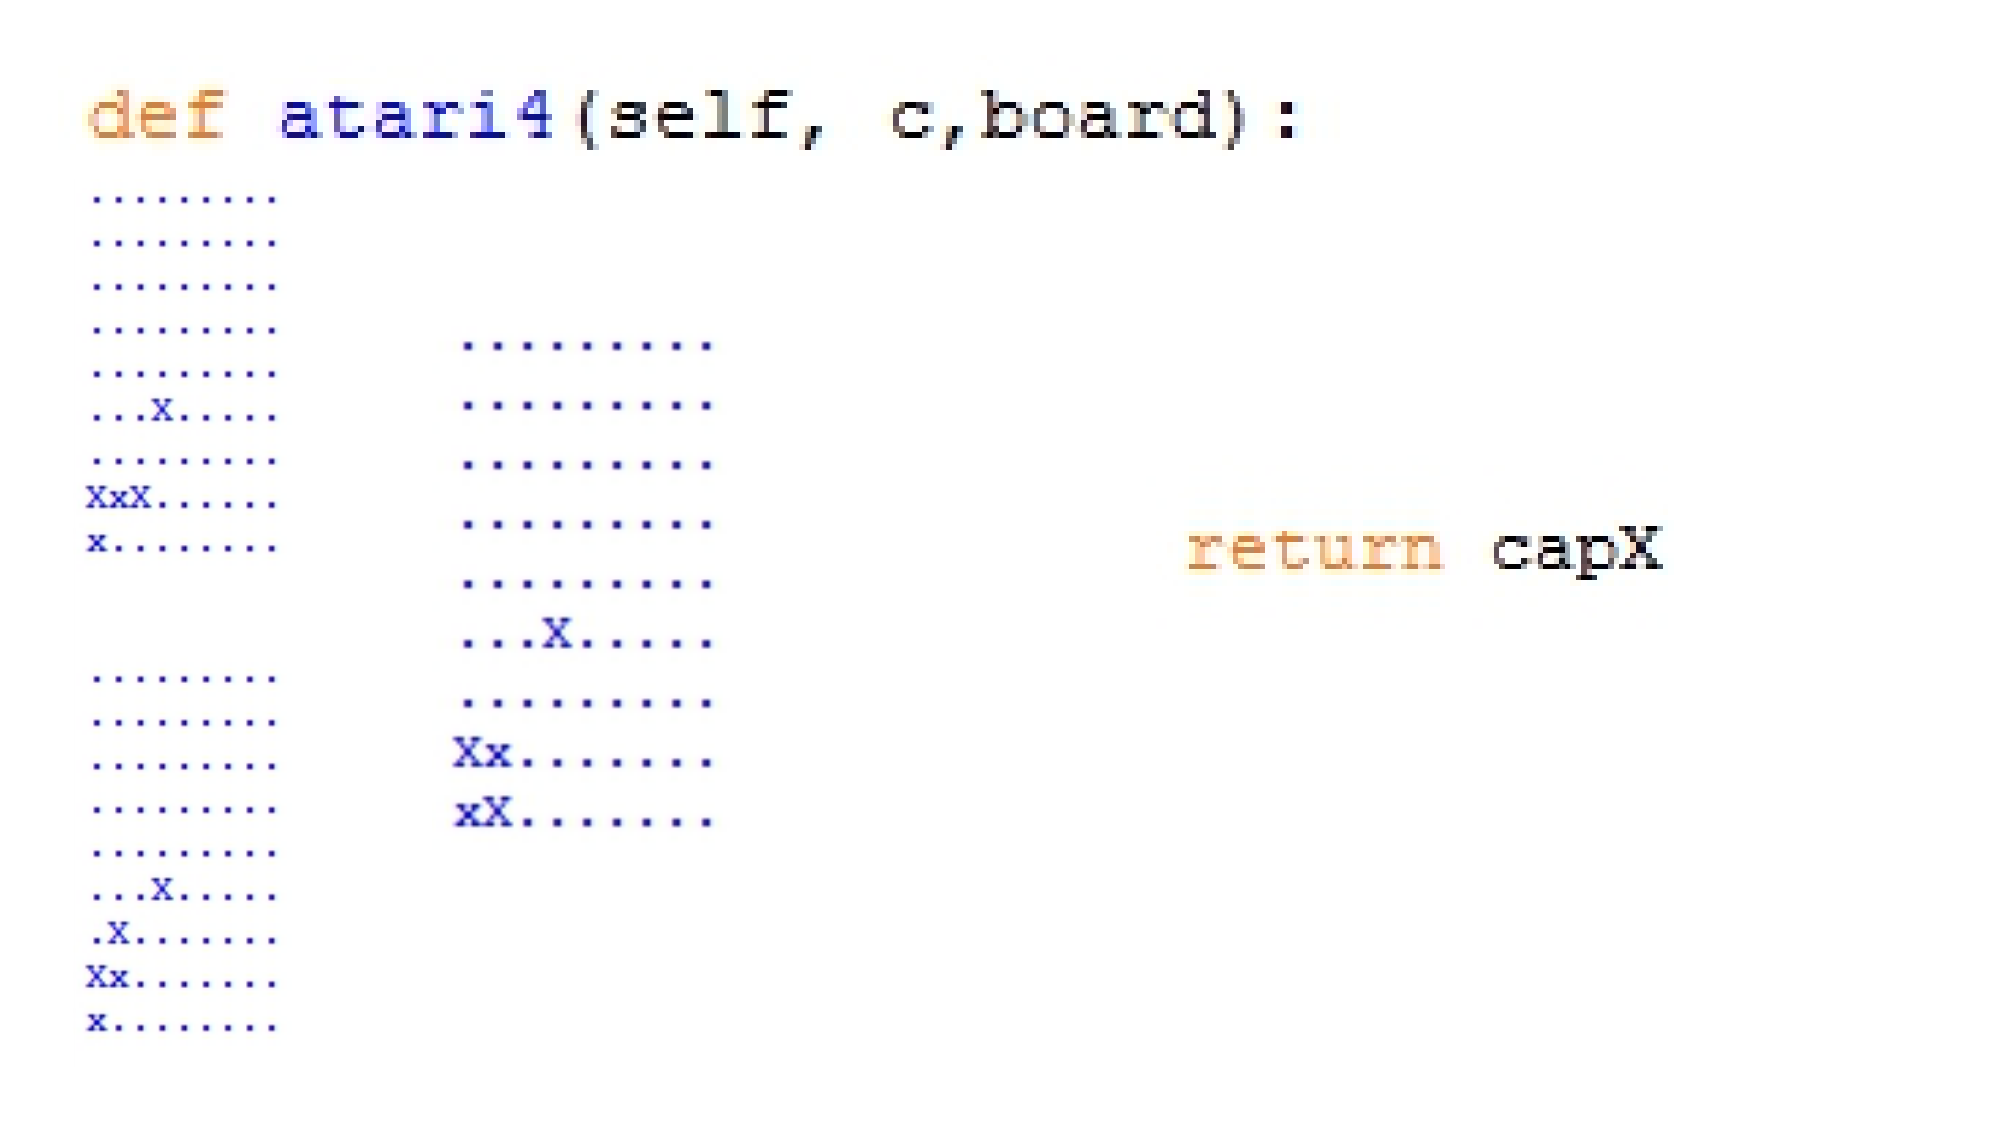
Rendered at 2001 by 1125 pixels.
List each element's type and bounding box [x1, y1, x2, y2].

picture [432, 314, 767, 876]
picture [1146, 455, 1734, 668]
picture [46, 55, 1340, 1067]
